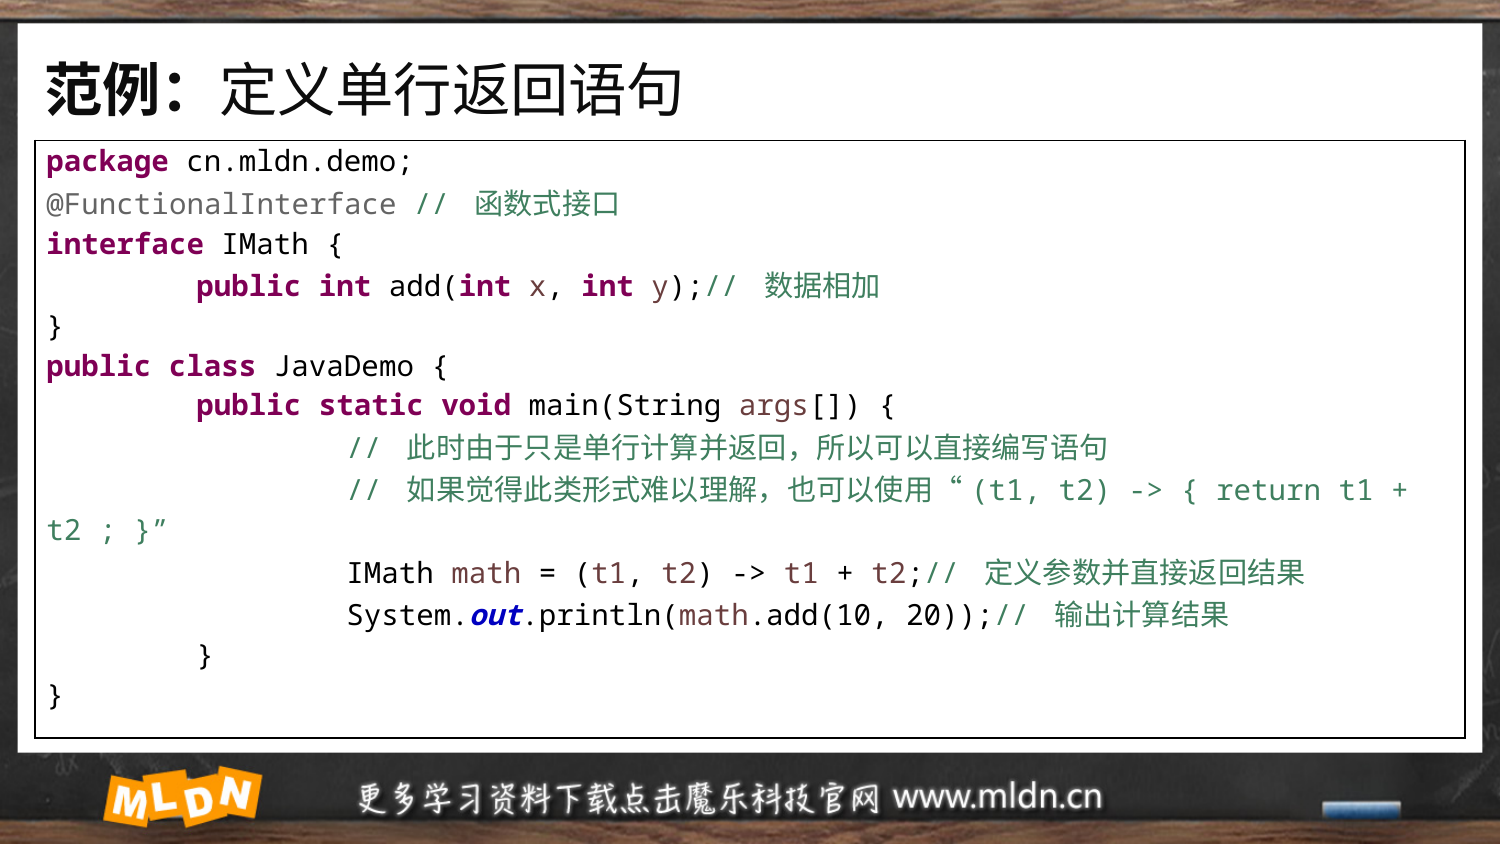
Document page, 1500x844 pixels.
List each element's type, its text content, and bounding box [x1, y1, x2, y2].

picture [0, 0, 1500, 844]
table_header package cn.mldn.demo; @FunctionalInterface // 函数式接口 interface IMath { public int add(int x, int y);// 数据相加 } public class JavaDemo { public static void main(String args[]) { // 此时由于只是单行计算并返回，所以可以直接编写语句 // 如果觉得此类形式难以理解，也可以使用“(t1, t2) -> { return t1 + t2 ; }” IMath math = (t1, t2) -> t1 + t2;// 定义参数并直接返回结果 System.out.println(math.add(10, 20));// 输出计算结果 } } [36, 141, 1464, 737]
title 范例：定义单行返回语句 [29, 34, 1471, 141]
